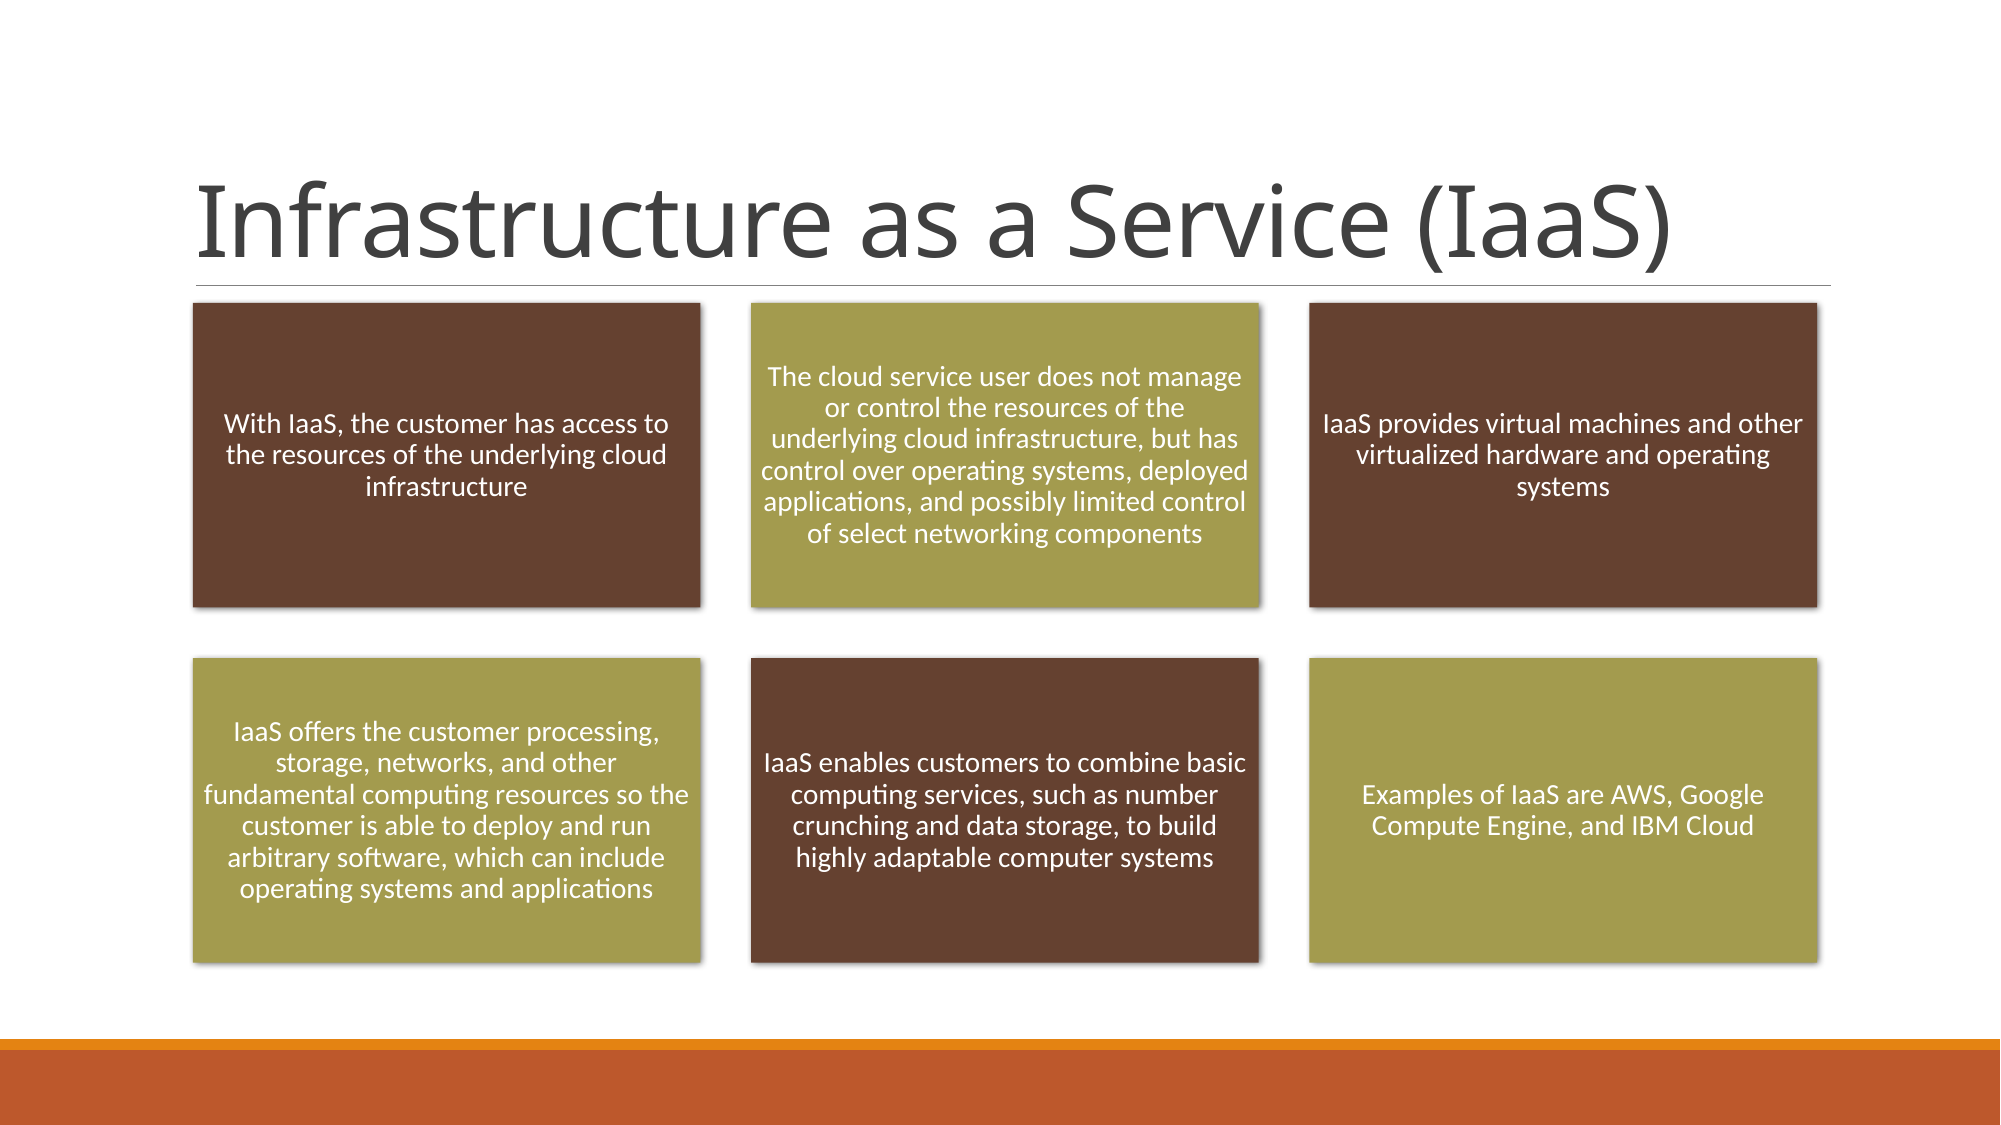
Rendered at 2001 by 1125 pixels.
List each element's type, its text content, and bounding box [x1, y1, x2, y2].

title Infrastructure as a Service (IaaS) [180, 47, 1830, 285]
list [179, 302, 1831, 964]
